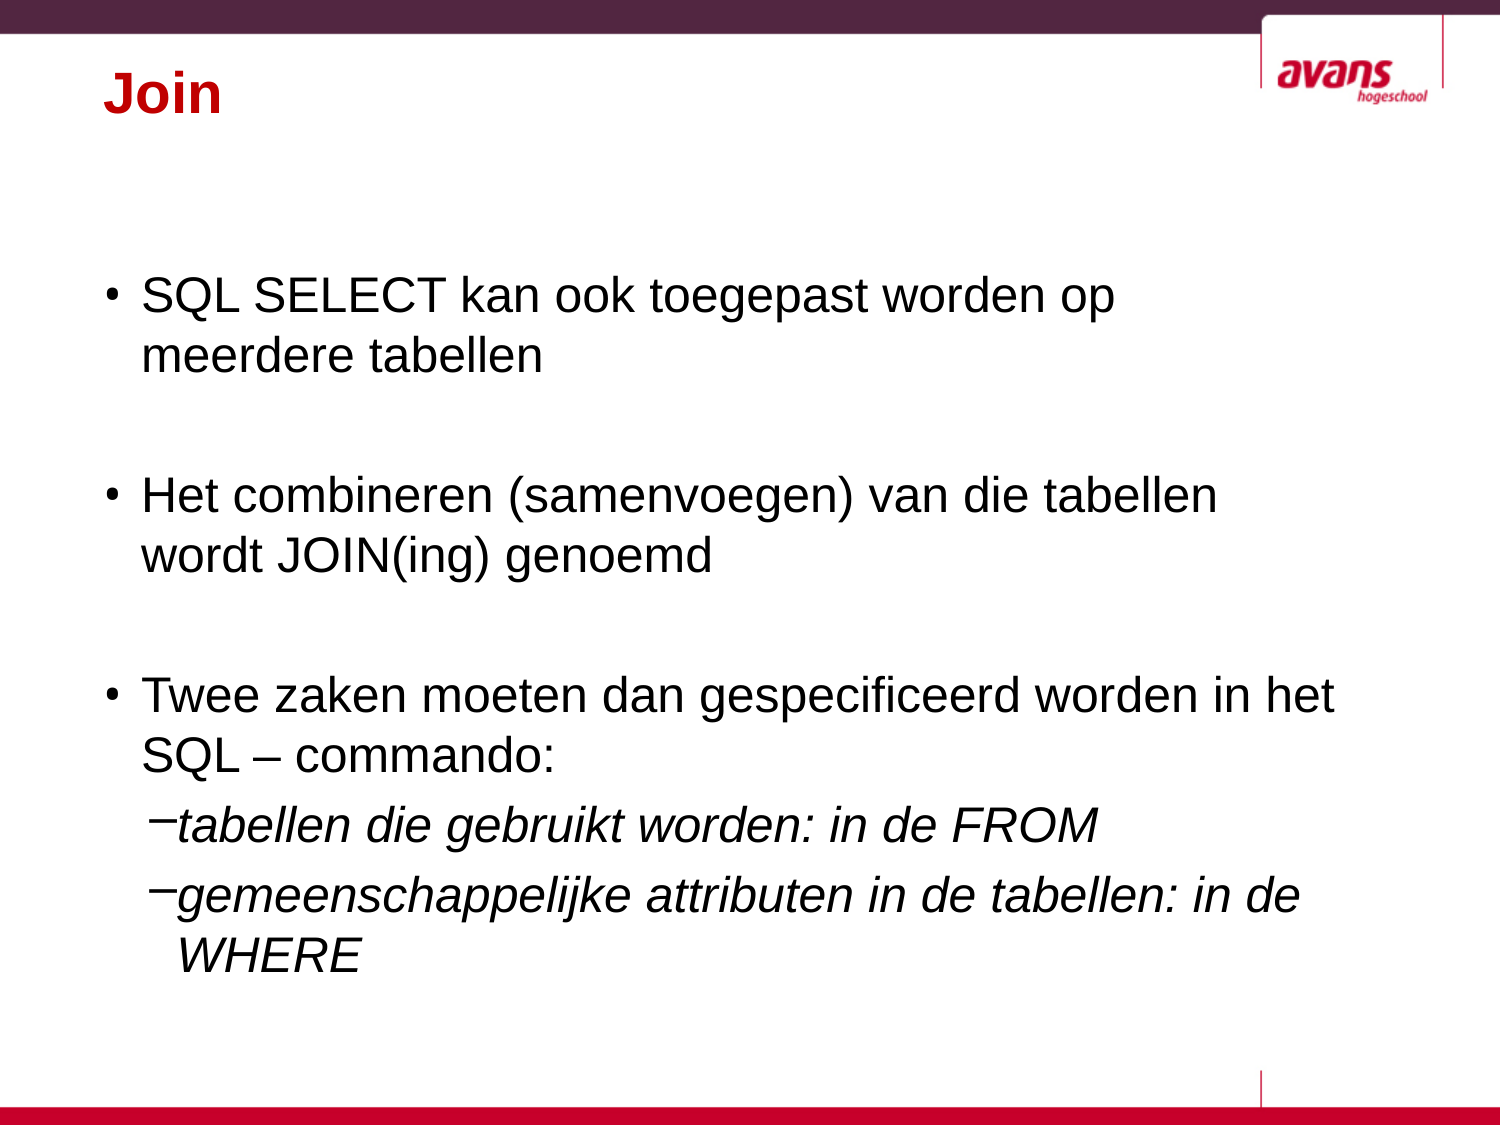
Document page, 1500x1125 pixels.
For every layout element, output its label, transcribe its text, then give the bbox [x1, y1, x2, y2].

list SQL SELECT kan ook toegepast worden op meerdere tabellen Het combineren (samenvoegen) van die tabellen wordt JOIN(ing) genoemd Twee zaken moeten dan gespecificeerd worden in het SQL – commando: tabellen die gebruikt worden: in de FROM gemeenschappelijke attributen in de tabellen: in de WHERE [88, 255, 1353, 965]
title Join [88, 46, 1241, 225]
picture [0, 0, 1500, 1125]
slide_number 7-4 [1074, 1074, 1425, 1111]
